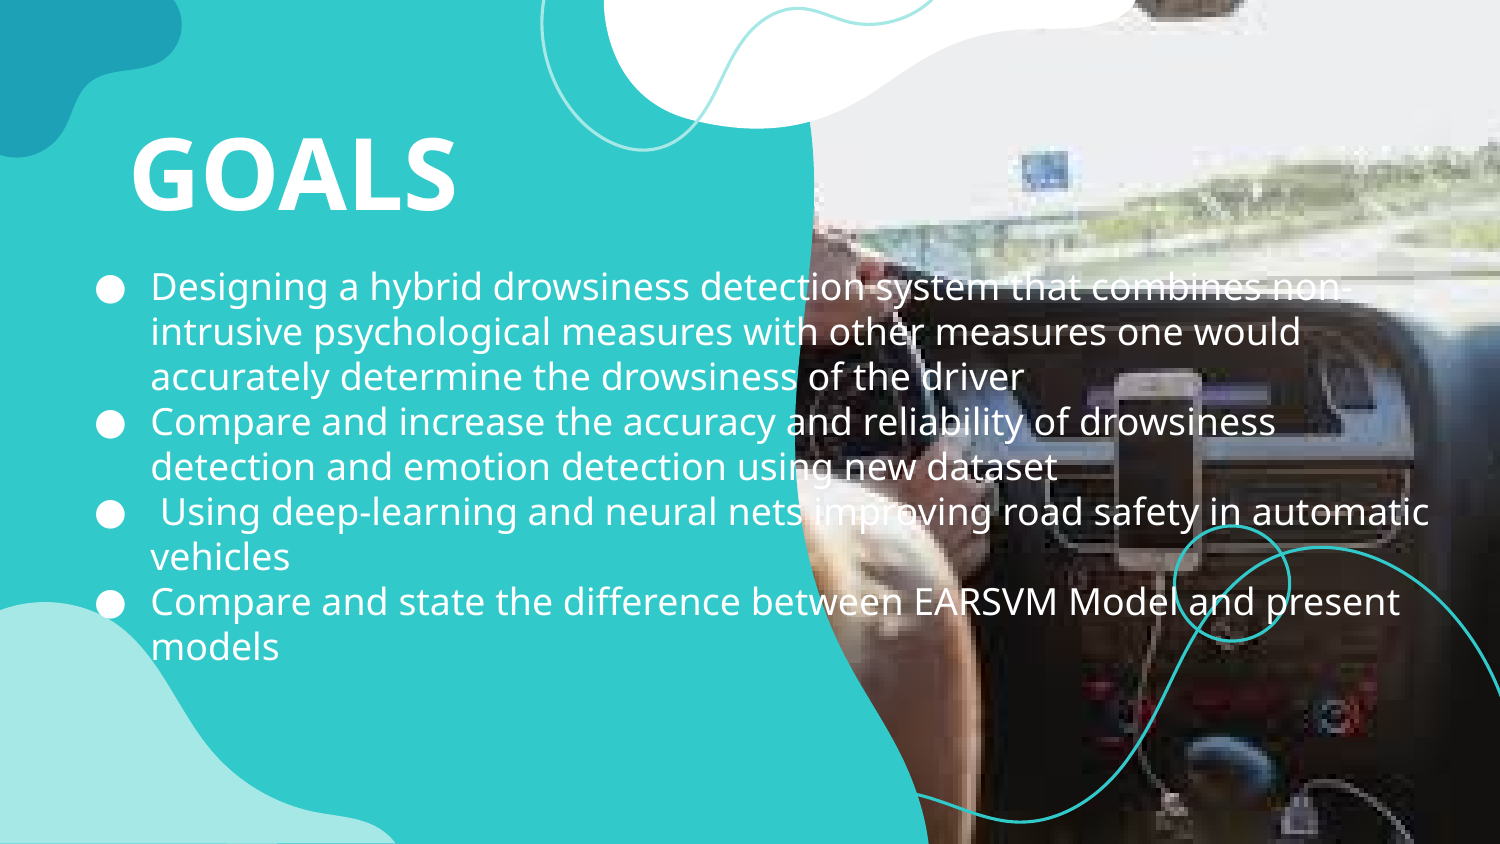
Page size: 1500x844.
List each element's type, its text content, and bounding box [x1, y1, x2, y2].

title GOALS [35, 48, 552, 293]
picture [752, 0, 1500, 525]
text_box [698, 37, 747, 129]
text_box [744, 525, 1500, 844]
text_box [541, 0, 750, 151]
subtitle Designing a hybrid drowsiness detection system that combines non-intrusive psychological measures with other measures one would accurately determine the drowsiness of the driver Compare and increase the accuracy and reliability of drowsiness detection and emotion detection using new dataset Using deep-learning and neural nets improving road safety in automatic vehicles Compare and state the difference between EARSVM Model and present models [60, 247, 747, 844]
